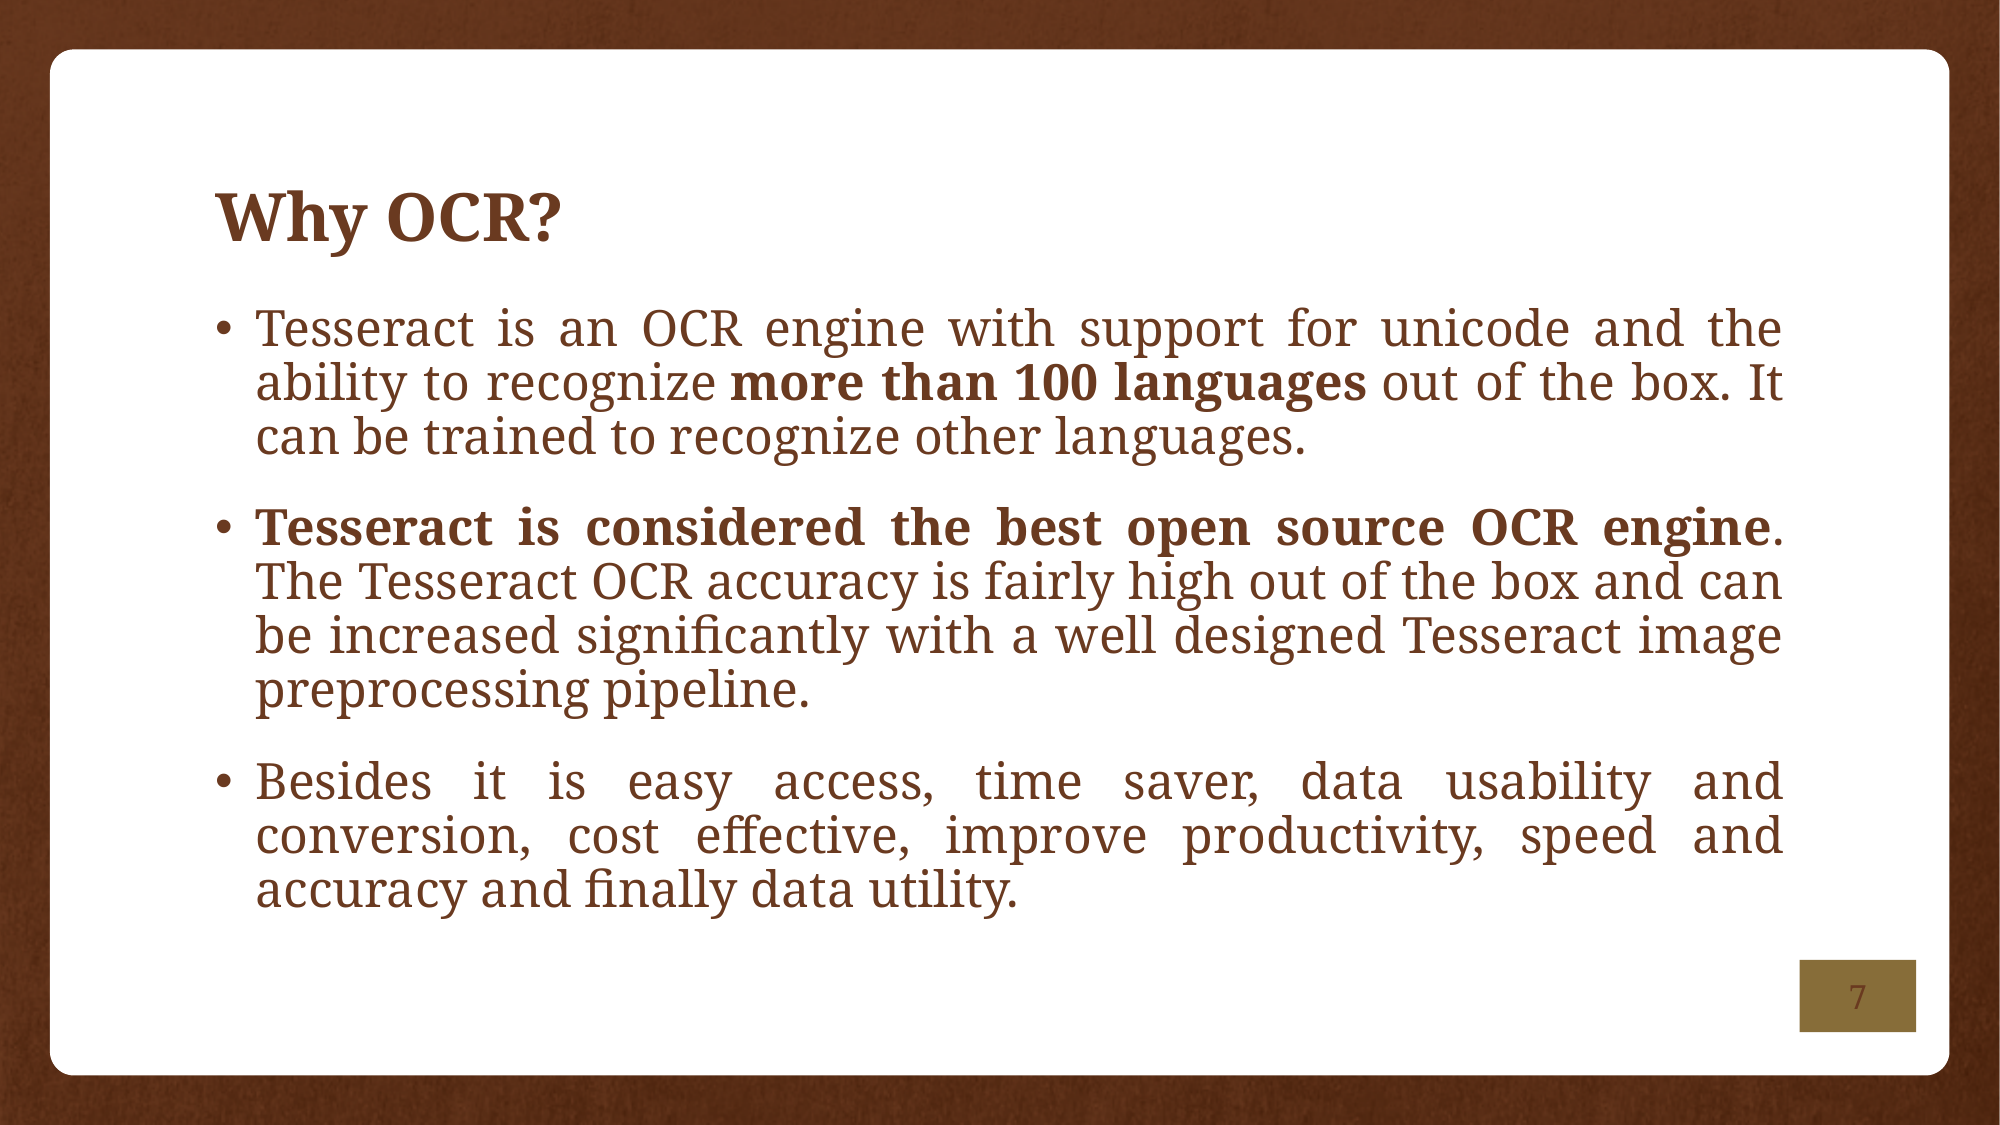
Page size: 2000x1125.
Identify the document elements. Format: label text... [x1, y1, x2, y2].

list Tesseract is an OCR engine with support for unicode and the ability to recognize more than 100 languages out of the box. It can be trained to recognize other languages. Tesseract is considered the best open source OCR engine. The Tesseract OCR accuracy is fairly high out of the box and can be increased significantly with a well designed Tesseract image preprocessing pipeline. Besides it is easy access, time saver, data usability and conversion, cost effective, improve productivity, speed and accuracy and finally data utility. [199, 295, 1800, 996]
text_box 7 [1799, 959, 1917, 1033]
title Why OCR? [199, 70, 1800, 263]
